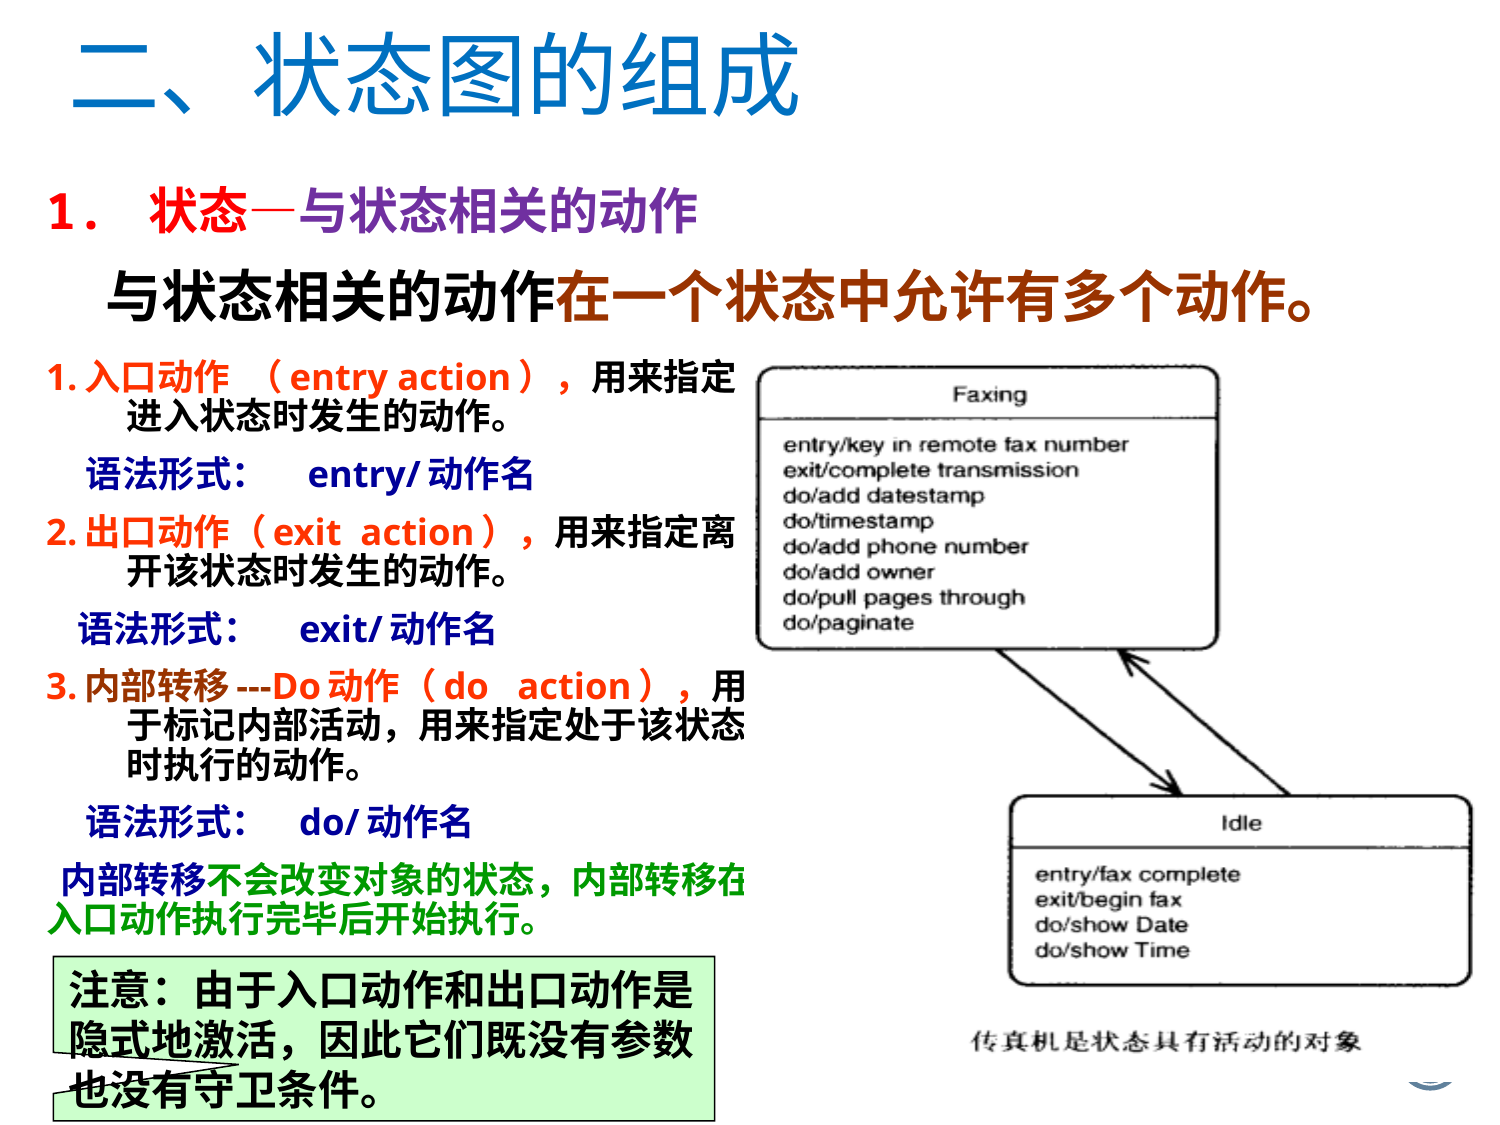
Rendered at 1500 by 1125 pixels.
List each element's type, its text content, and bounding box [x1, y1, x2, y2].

text_box 注意：由于入口动作和出口动作是隐式地激活，因此它们既没有参数也没有守卫条件。 [53, 956, 715, 1121]
list 1.入口动作 （entry action），用来指定进入状态时发生的动作。 语法形式： entry/动作名 2.出口动作（exit action），用来指定离开该状态时发生的动作。 语法形式： exit/动作名 3.内部转移---Do动作（do action），用于标记内部活动，用来指定处于该状态时执行的动作。 语法形式： do/动作名 内部转移不会改变对象的状态，内部转移在入口动作执行完毕后开始执行。 [31, 351, 744, 950]
text_box 二、状态图的组成 [53, 21, 1329, 139]
text_box 1. 状态—与状态相关的动作 [31, 172, 1071, 241]
picture [744, 351, 1493, 1082]
title 与状态相关的动作在一个状态中允许有多个动作。 [90, 249, 1382, 343]
